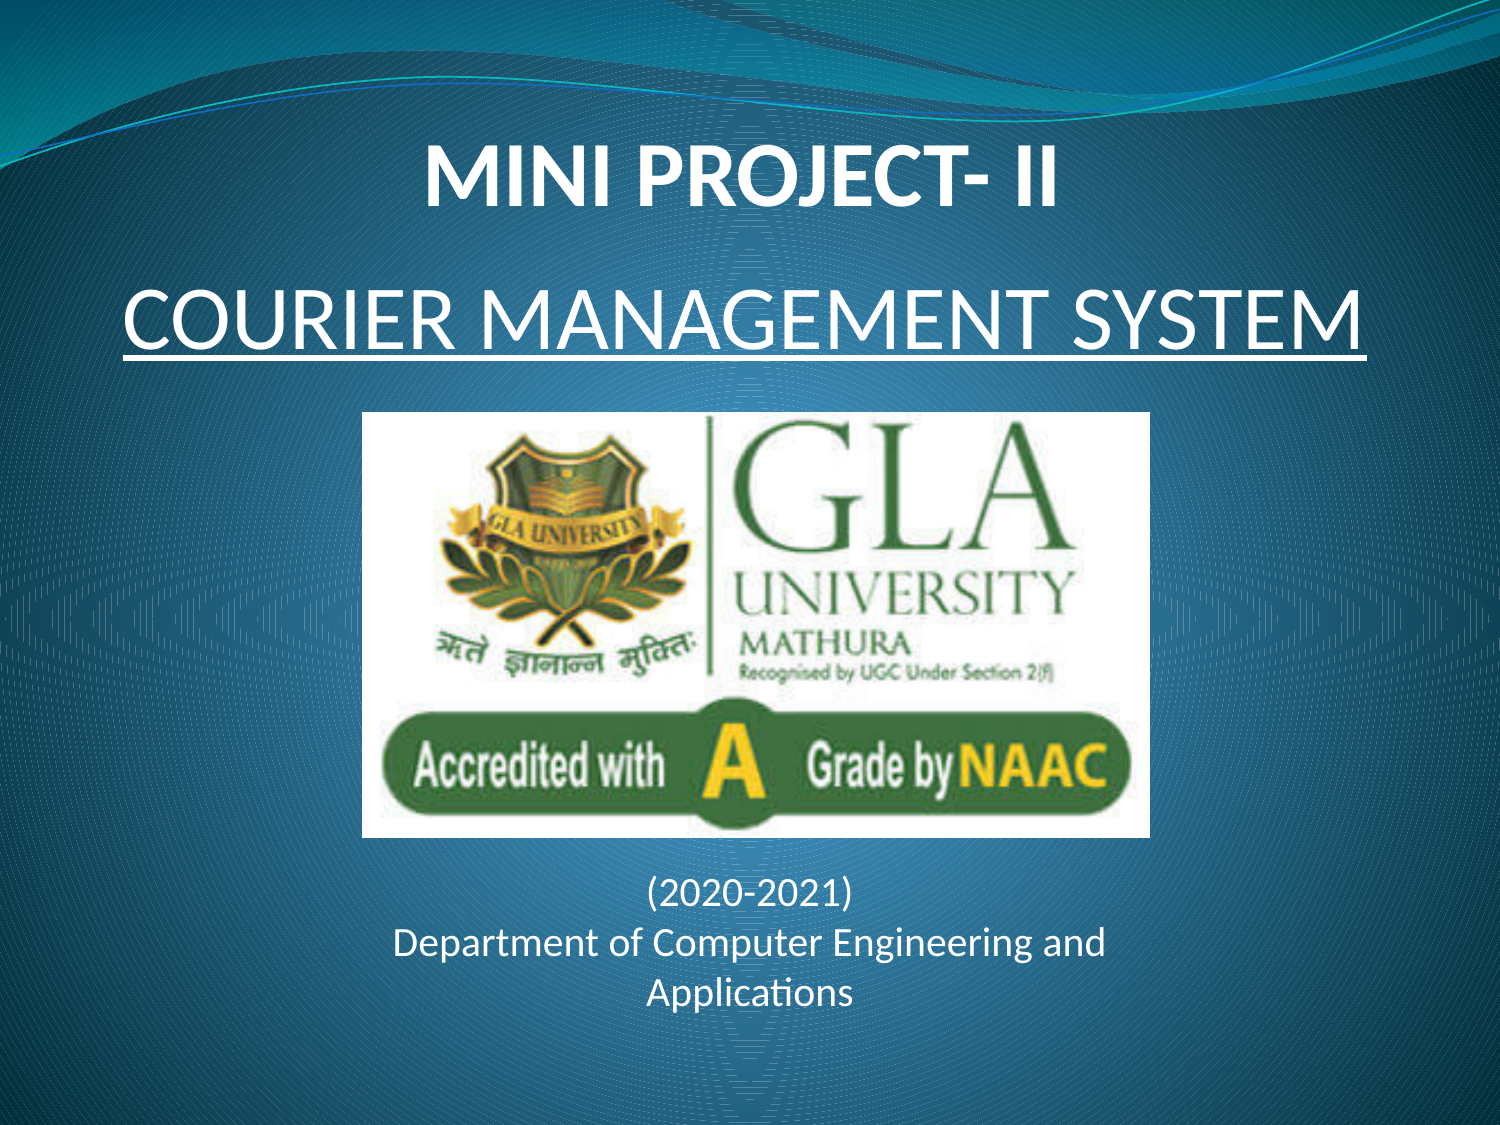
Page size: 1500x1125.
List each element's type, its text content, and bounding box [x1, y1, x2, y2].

subtitle COURIER MANAGEMENT SYSTEM [87, 249, 1413, 818]
title MINI PROJECT- II [87, 112, 1400, 225]
picture [362, 412, 1150, 838]
text_box (2020-2021) Department of Computer Engineering and Applications [374, 852, 1125, 1063]
